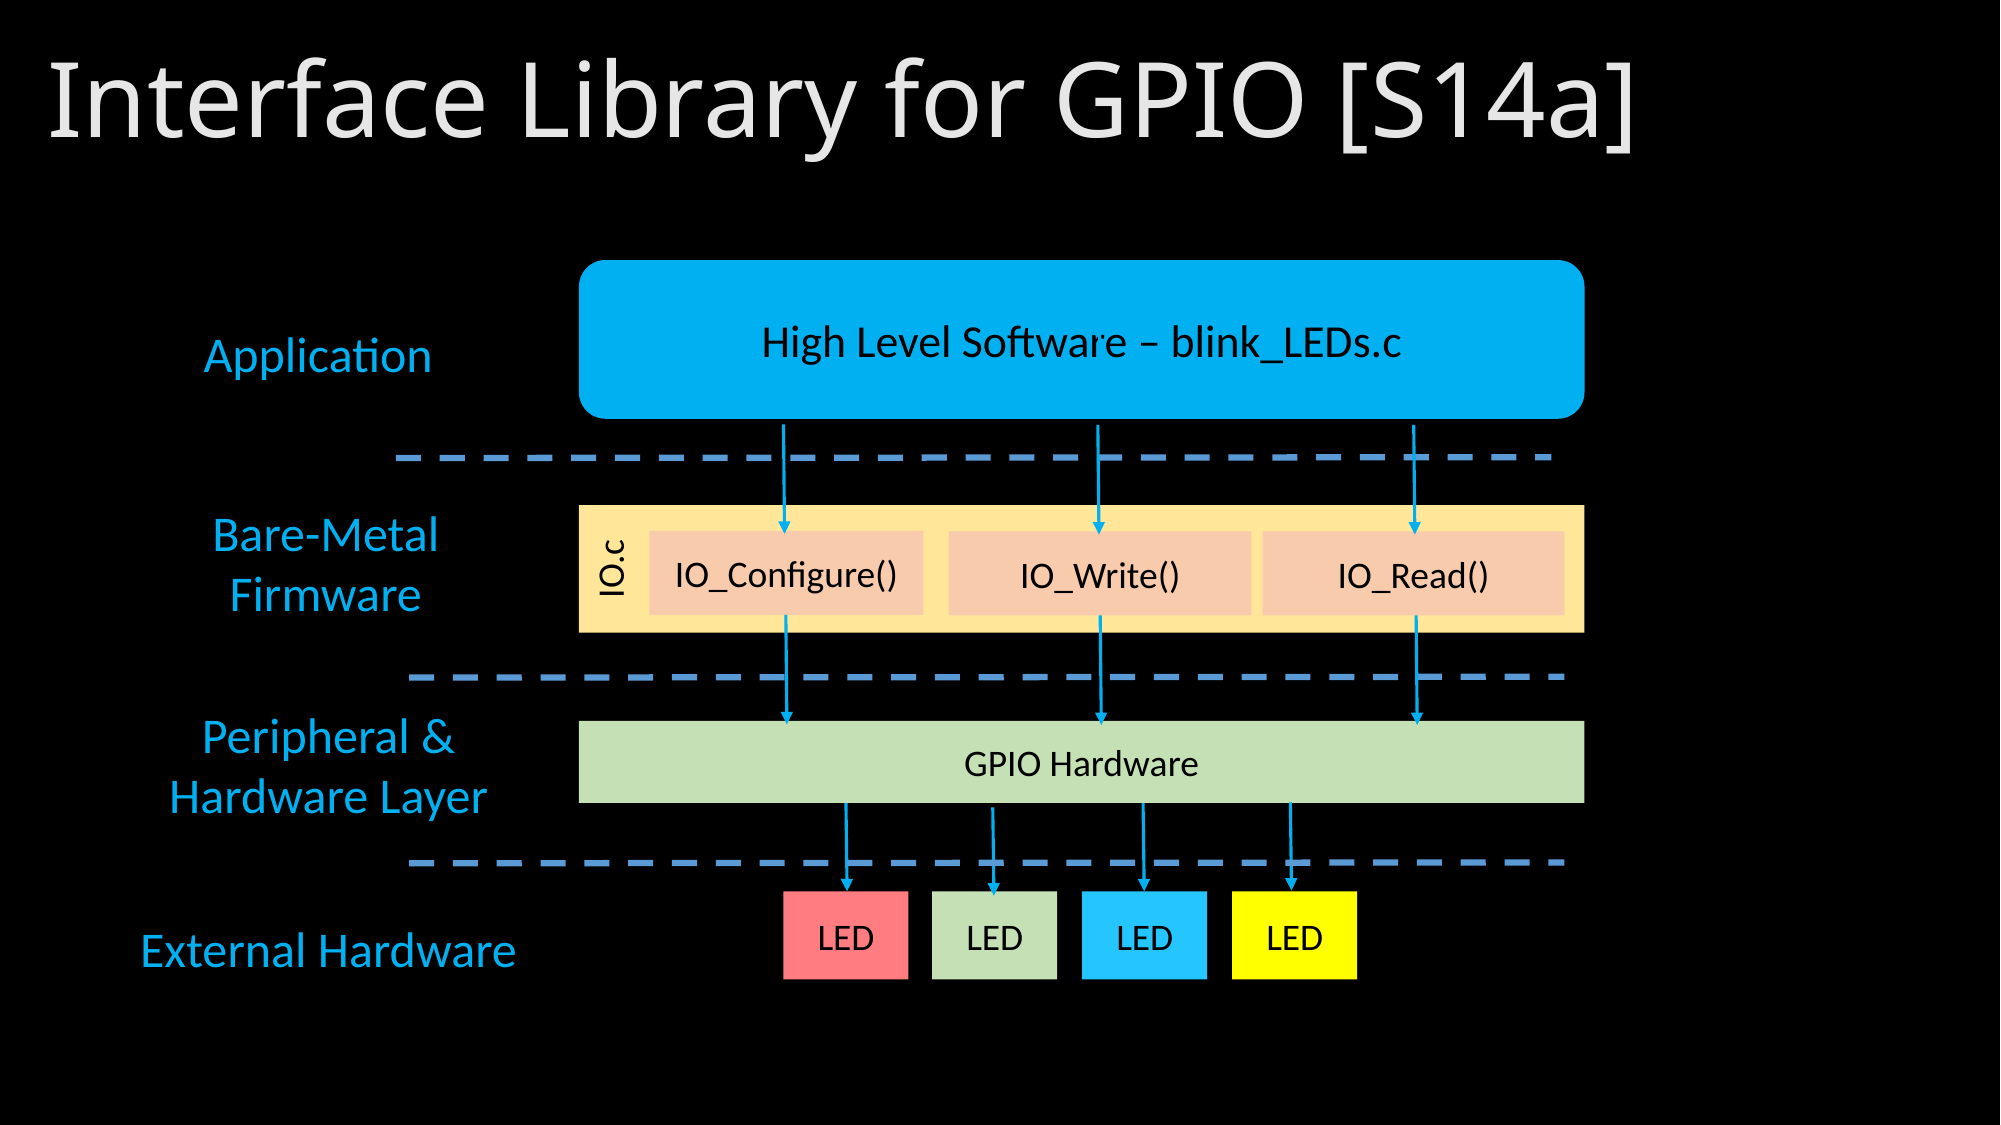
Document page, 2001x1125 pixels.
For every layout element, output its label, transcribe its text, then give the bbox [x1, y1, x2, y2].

text_box External Hardware [104, 909, 553, 985]
text_box GPIO Hardware [578, 720, 1585, 803]
text_box High Level Software – blink_LEDs.c [577, 258, 1586, 420]
text_box Bare-Metal Firmware [133, 493, 518, 629]
text_box Peripheral & Hardware Layer [104, 696, 553, 832]
title Interface Library for GPIO [S14a] [32, 31, 1966, 177]
text_box LED [782, 890, 909, 980]
text_box LED [1231, 890, 1358, 980]
text_box IO_Write() [948, 530, 1253, 616]
text_box IO.c [786, 504, 1098, 634]
text_box IO.c [1417, 504, 1585, 634]
text_box IO.c [1101, 504, 1414, 634]
text_box IO_Configure() [648, 530, 924, 616]
text_box Application [93, 315, 543, 391]
text_box LED [1081, 890, 1208, 980]
text_box IO_Read() [1262, 530, 1565, 616]
text_box LED [931, 890, 1058, 980]
text_box IO.c [578, 504, 784, 634]
